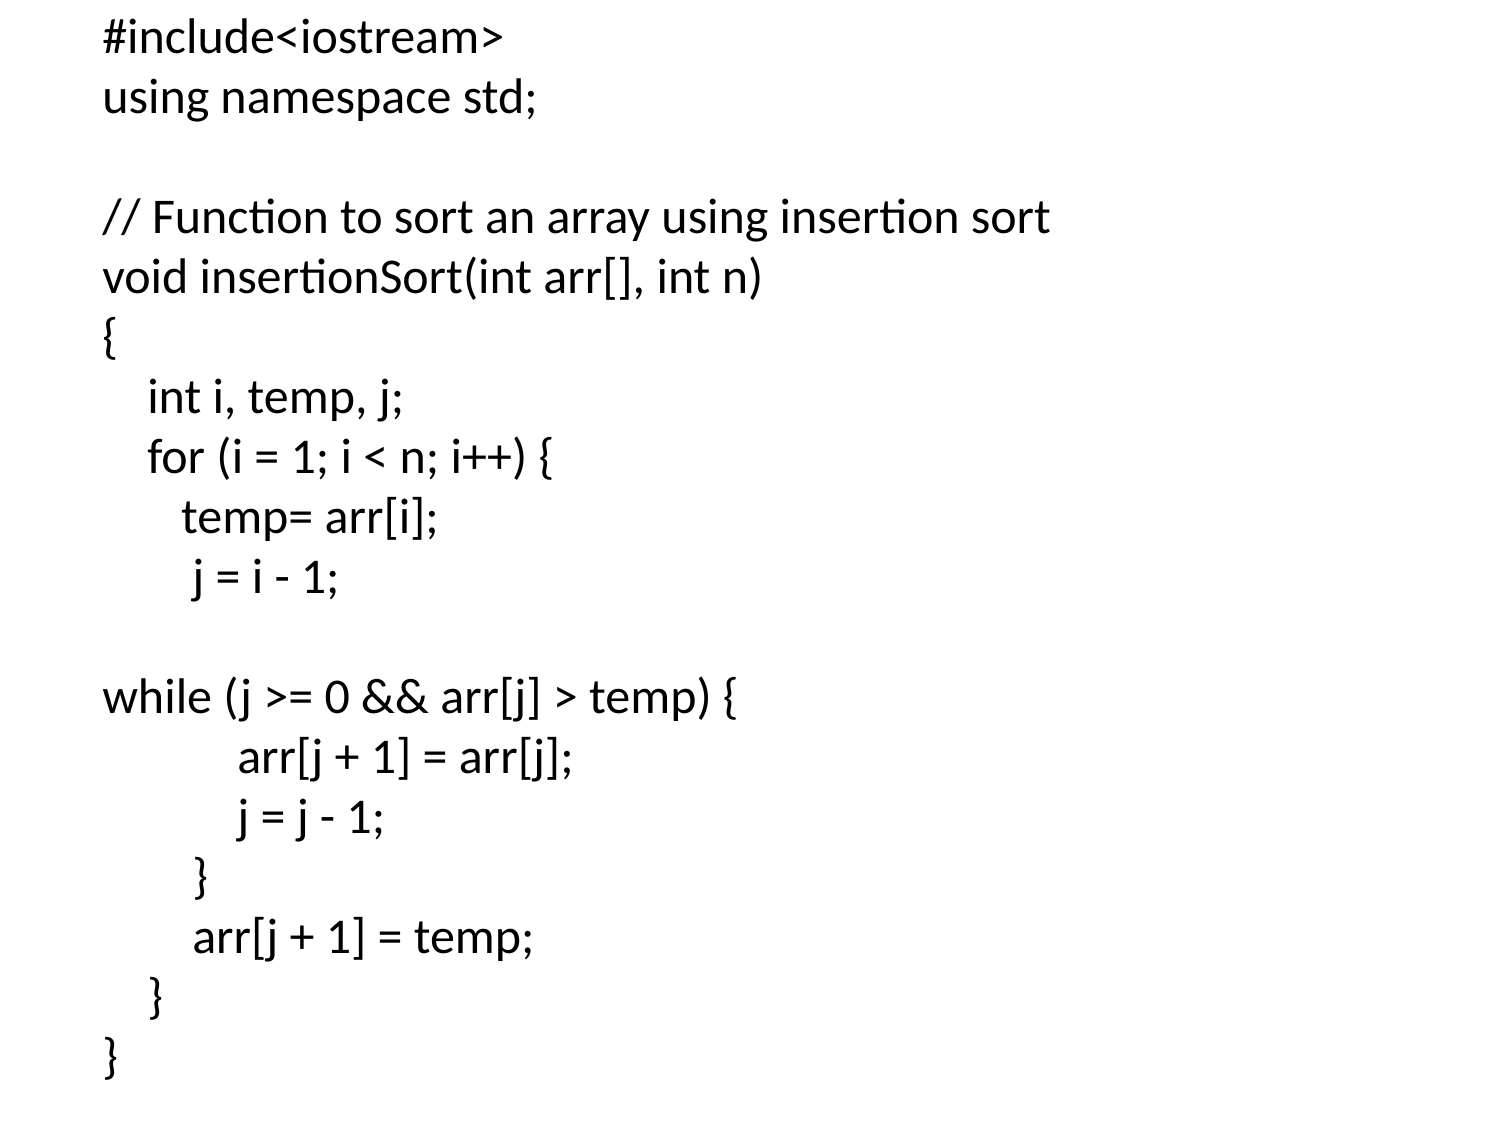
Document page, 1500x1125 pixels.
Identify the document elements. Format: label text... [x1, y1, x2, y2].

text_box #include<iostream> using namespace std; // Function to sort an array using insertion sort void insertionSort(int arr[], int n) { int i, temp, j; for (i = 1; i < n; i++) { temp= arr[i]; j = i - 1; while (j >= 0 && arr[j] > temp) { arr[j + 1] = arr[j]; j = j - 1; } arr[j + 1] = temp; } } [87, 0, 1500, 1092]
